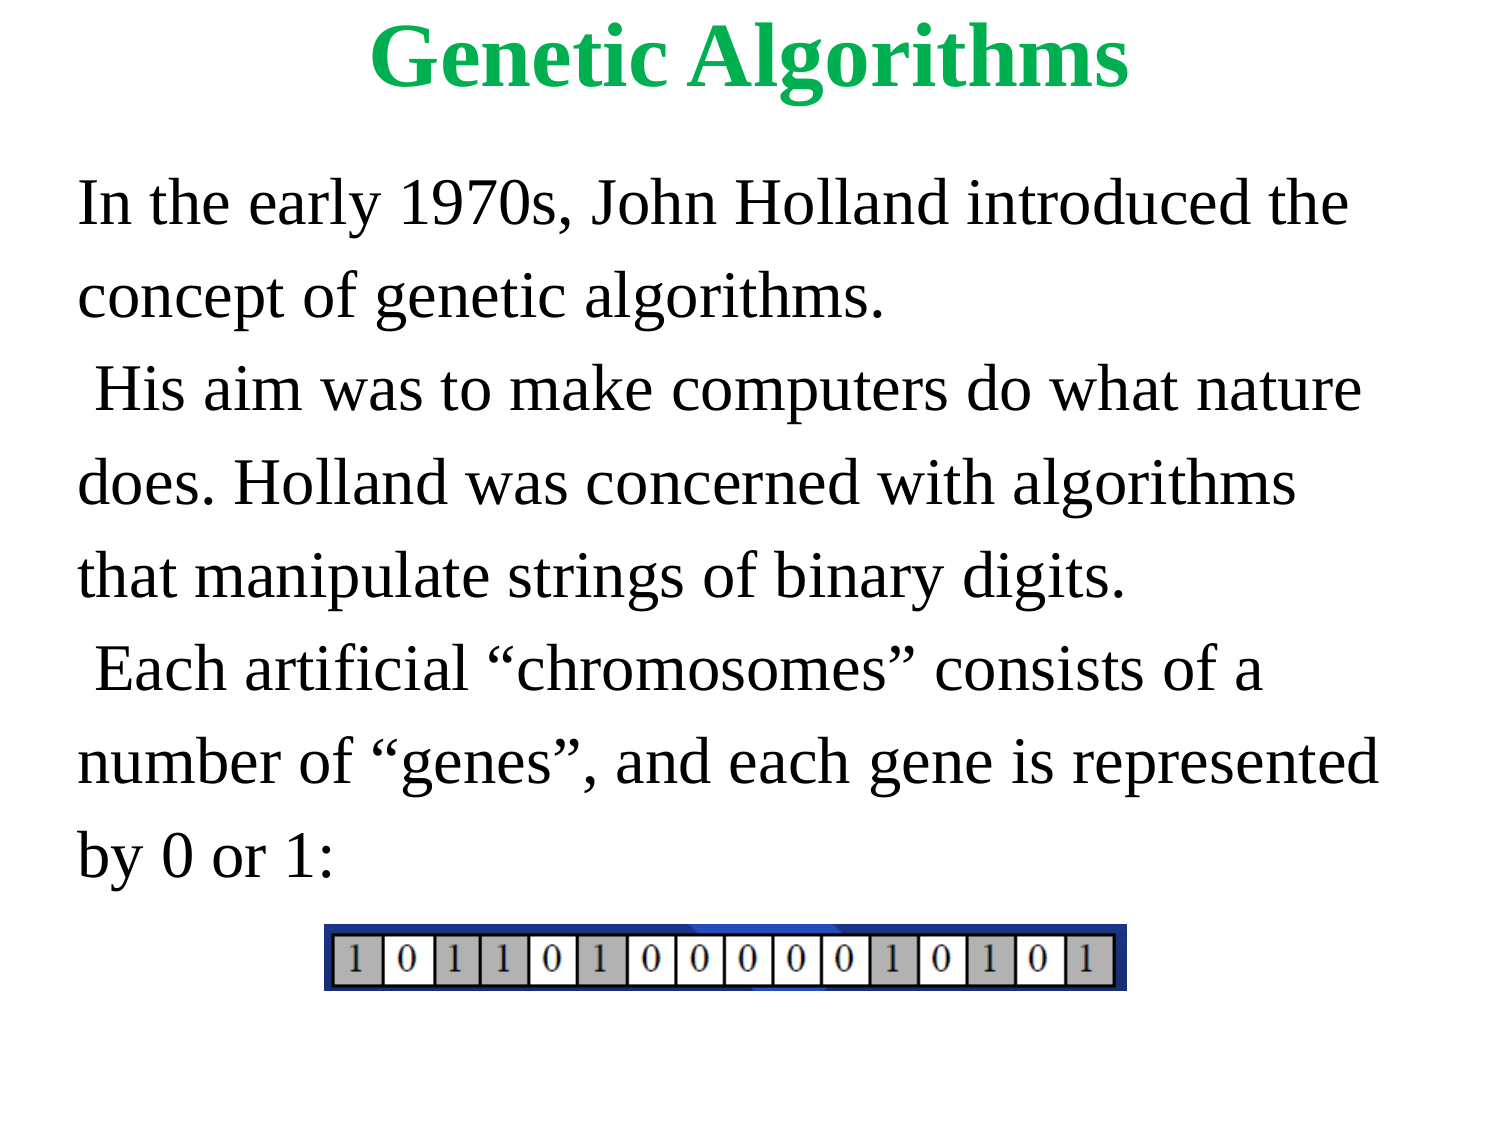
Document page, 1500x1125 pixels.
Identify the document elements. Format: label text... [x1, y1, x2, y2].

picture [324, 924, 1127, 991]
title Genetic Algorithms [112, 0, 1388, 100]
subtitle In the early 1970s, John Holland introduced the concept of genetic algorithms. His aim was to make computers do what nature does. Holland was concerned with algorithms that manipulate strings of binary digits. Each artificial “chromosomes” consists of a number of “genes”, and each gene is represented by 0 or 1: [62, 149, 1475, 1063]
